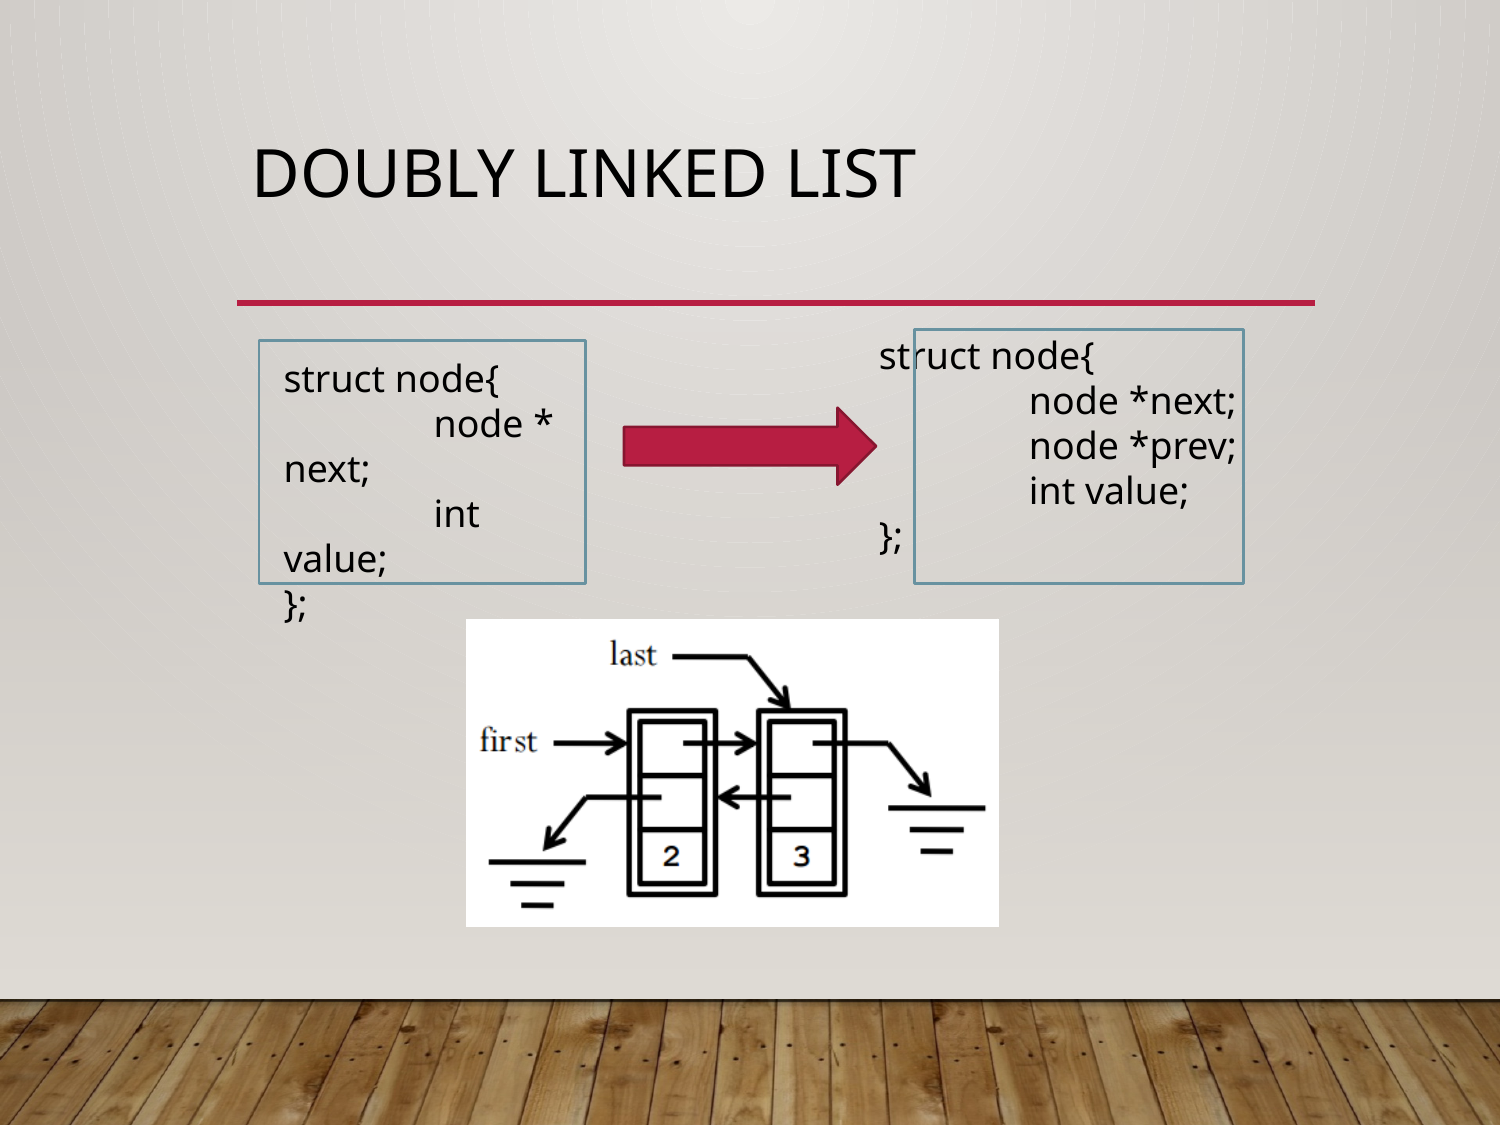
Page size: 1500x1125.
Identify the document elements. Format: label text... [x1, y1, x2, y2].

picture [0, 999, 1500, 1125]
text_box [622, 406, 878, 486]
picture [466, 619, 999, 928]
text_box [258, 339, 587, 585]
title Doubly linked list [236, 131, 1315, 305]
text_box struct node{ node * next; int value; }; [268, 585, 586, 633]
text_box [913, 328, 1245, 585]
text_box struct node{ node *next; node *prev; int value; }; [864, 324, 1252, 565]
